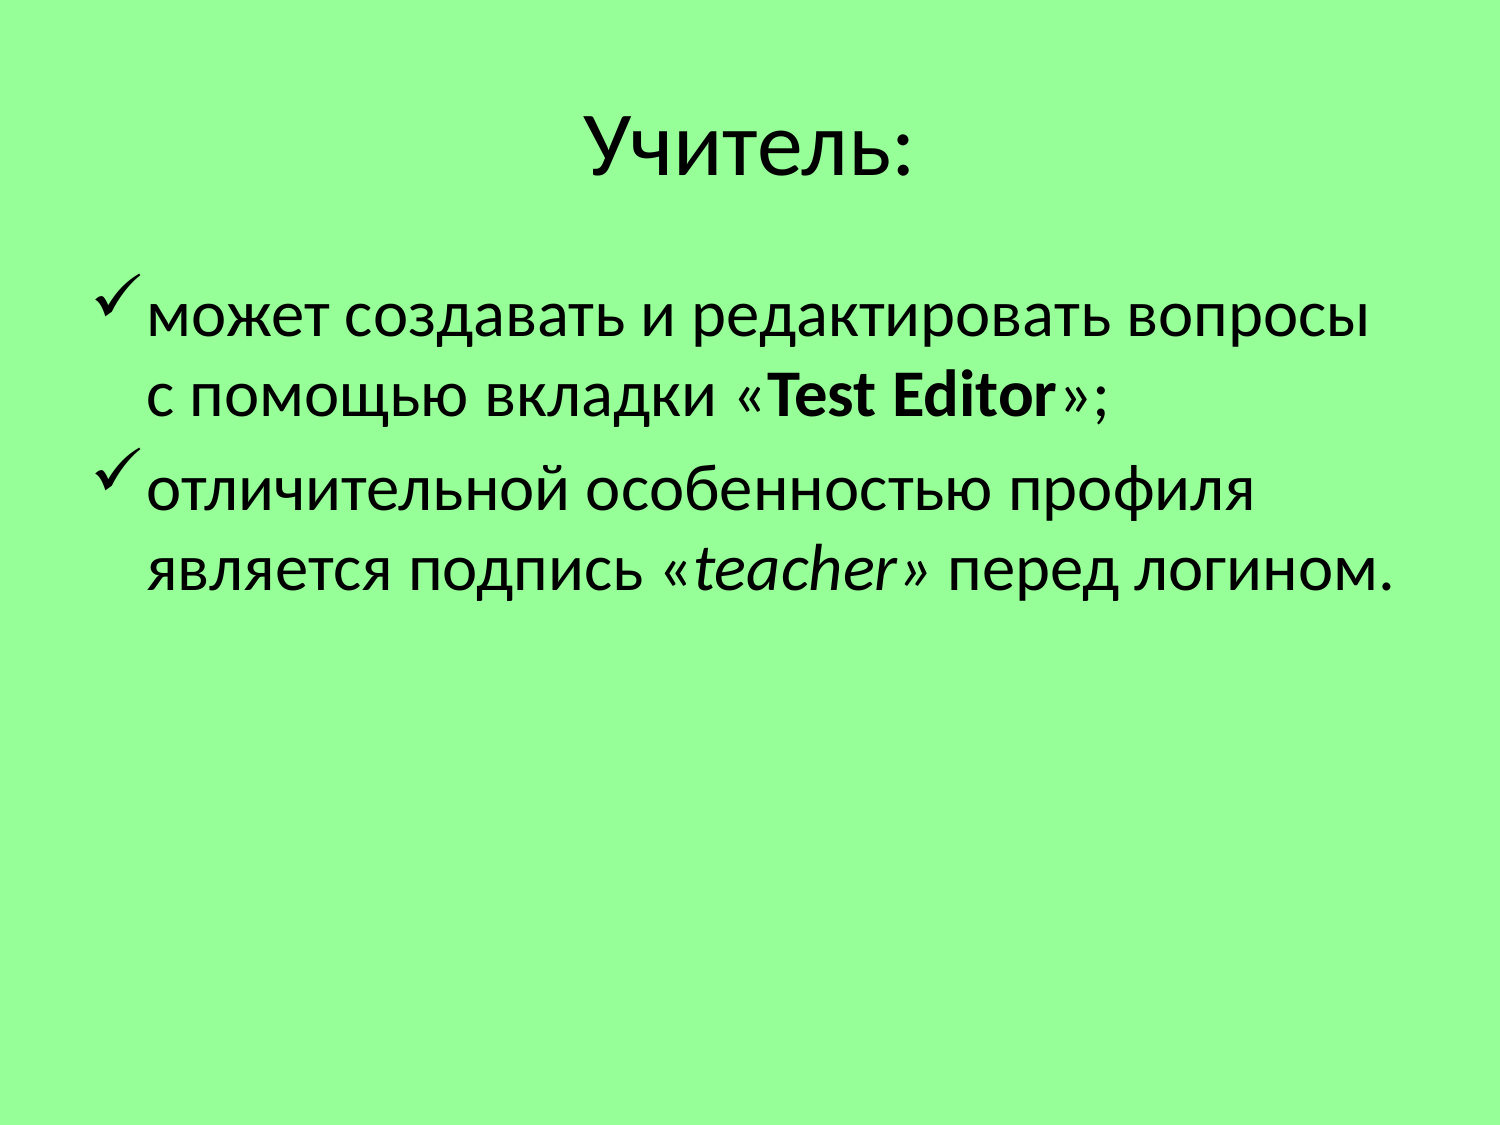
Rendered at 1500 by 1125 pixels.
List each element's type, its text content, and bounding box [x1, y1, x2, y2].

list может создавать и редактировать вопросы с помощью вкладки «Test Editor»; отличительной особенностью профиля является подпись «teacher» перед логином. [75, 262, 1425, 1005]
title Учитель: [75, 45, 1425, 233]
